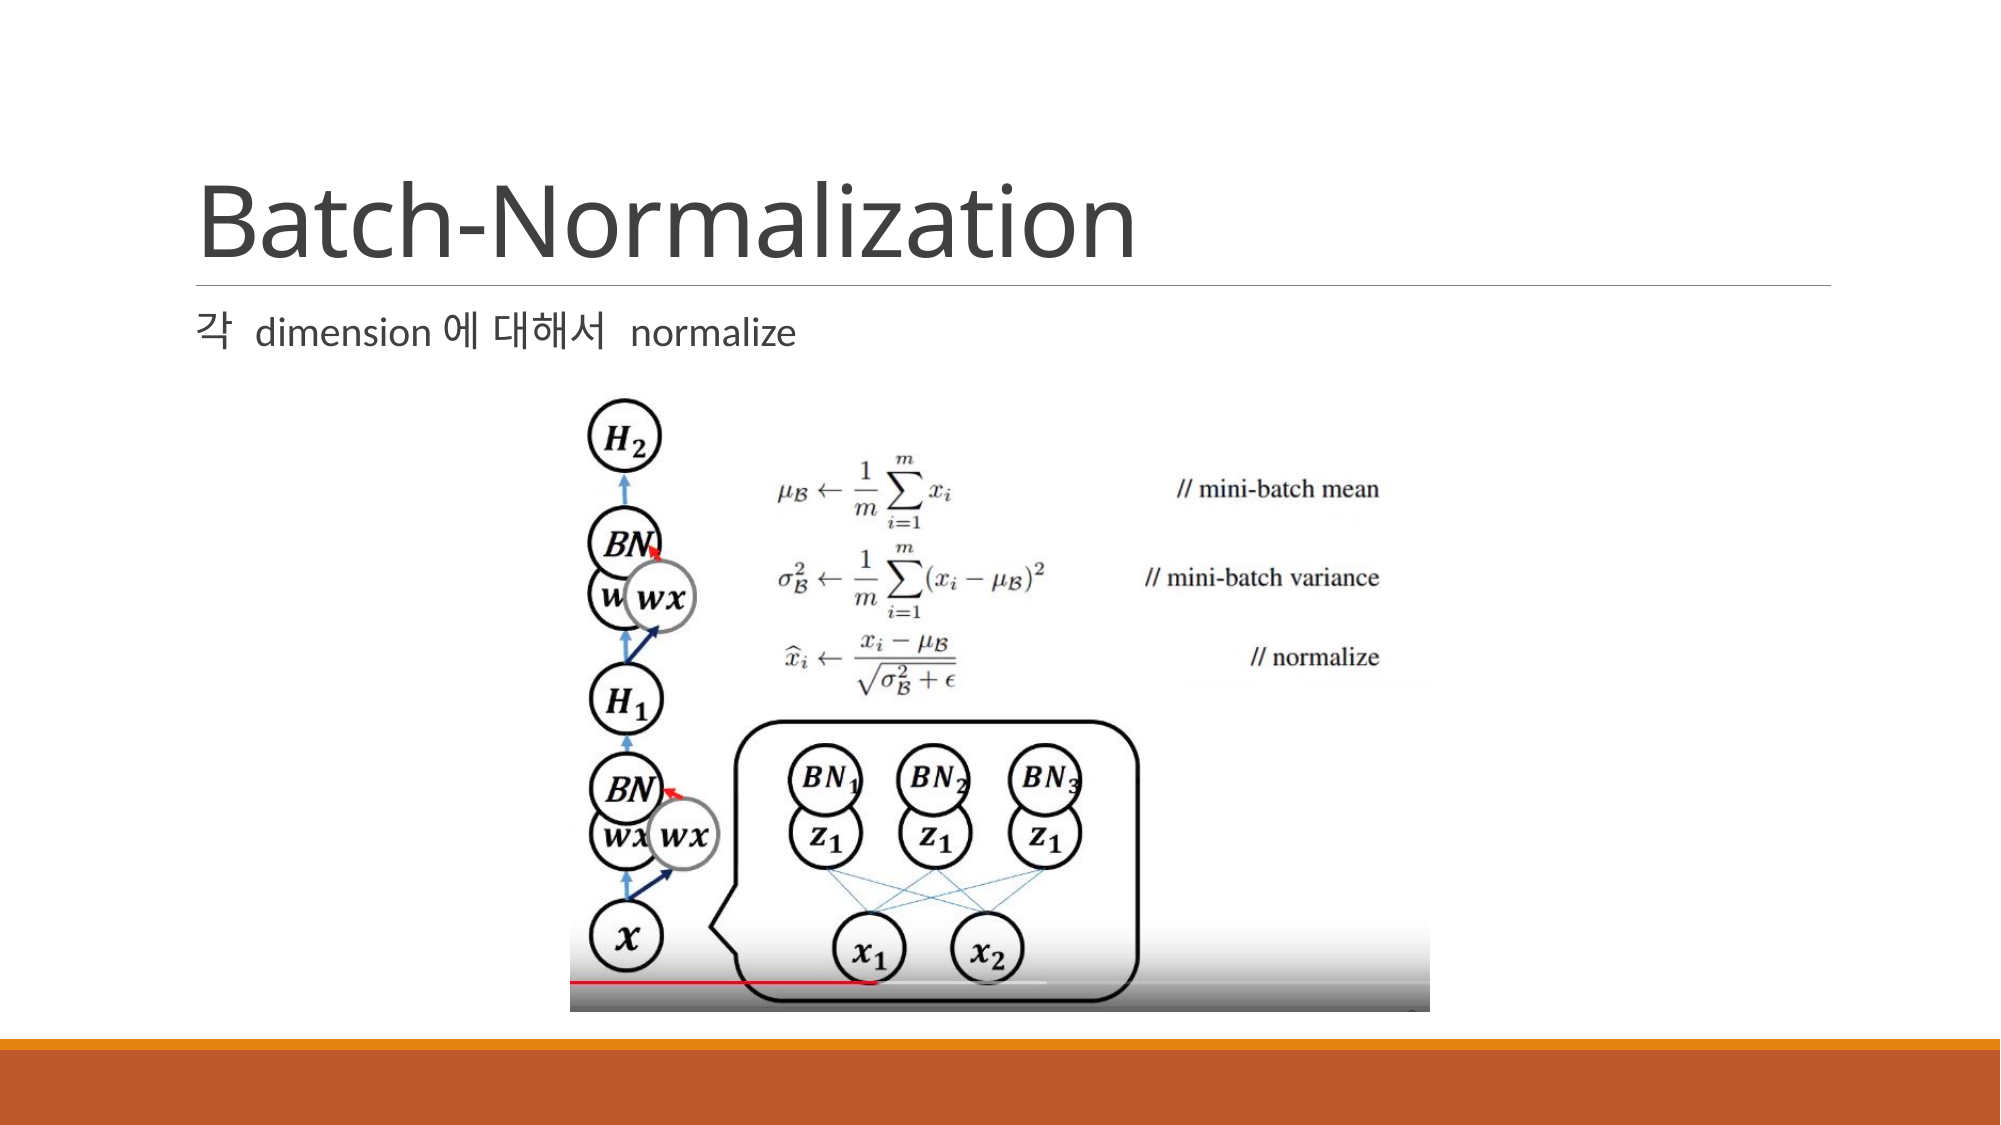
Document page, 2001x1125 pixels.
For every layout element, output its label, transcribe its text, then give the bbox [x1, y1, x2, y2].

title Batch-Normalization [180, 47, 1830, 285]
picture [569, 376, 1431, 1013]
list 각 dimension에 대해서 normalize [180, 302, 1830, 963]
